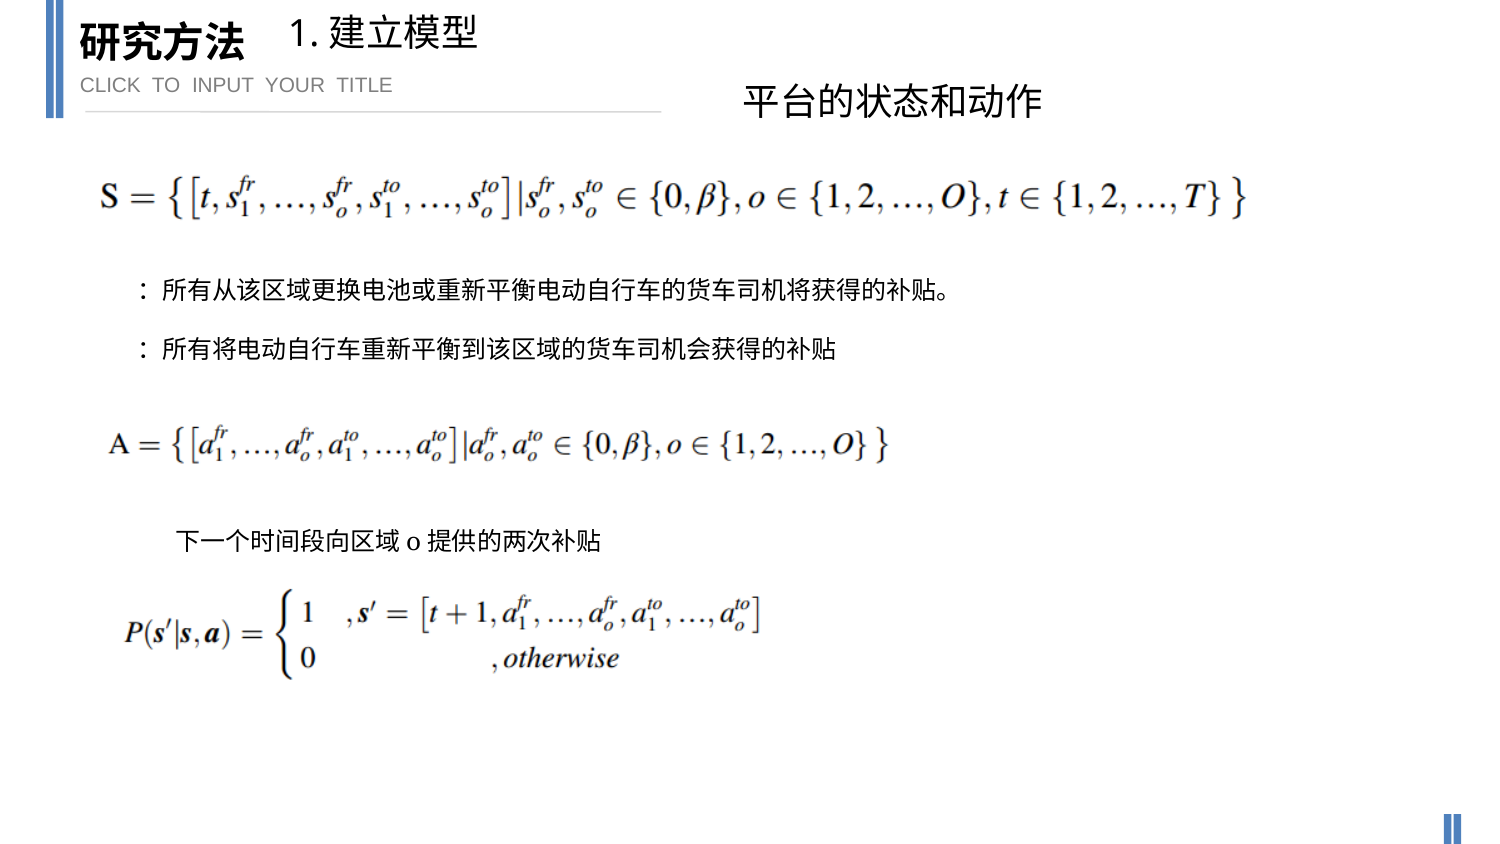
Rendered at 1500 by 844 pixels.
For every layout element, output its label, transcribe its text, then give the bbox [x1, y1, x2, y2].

picture [70, 569, 823, 690]
text_box 下一个时间段向区域o提供的两次补贴 [160, 517, 911, 563]
list CLICK TO INPUT YOUR TITLE [65, 84, 538, 106]
text_box 平台的状态和动作 [727, 70, 1478, 131]
text_box 1.建立模型 [273, 1, 1056, 62]
picture [85, 408, 911, 480]
picture [70, 163, 1271, 229]
list 研究方法 [64, 8, 671, 84]
